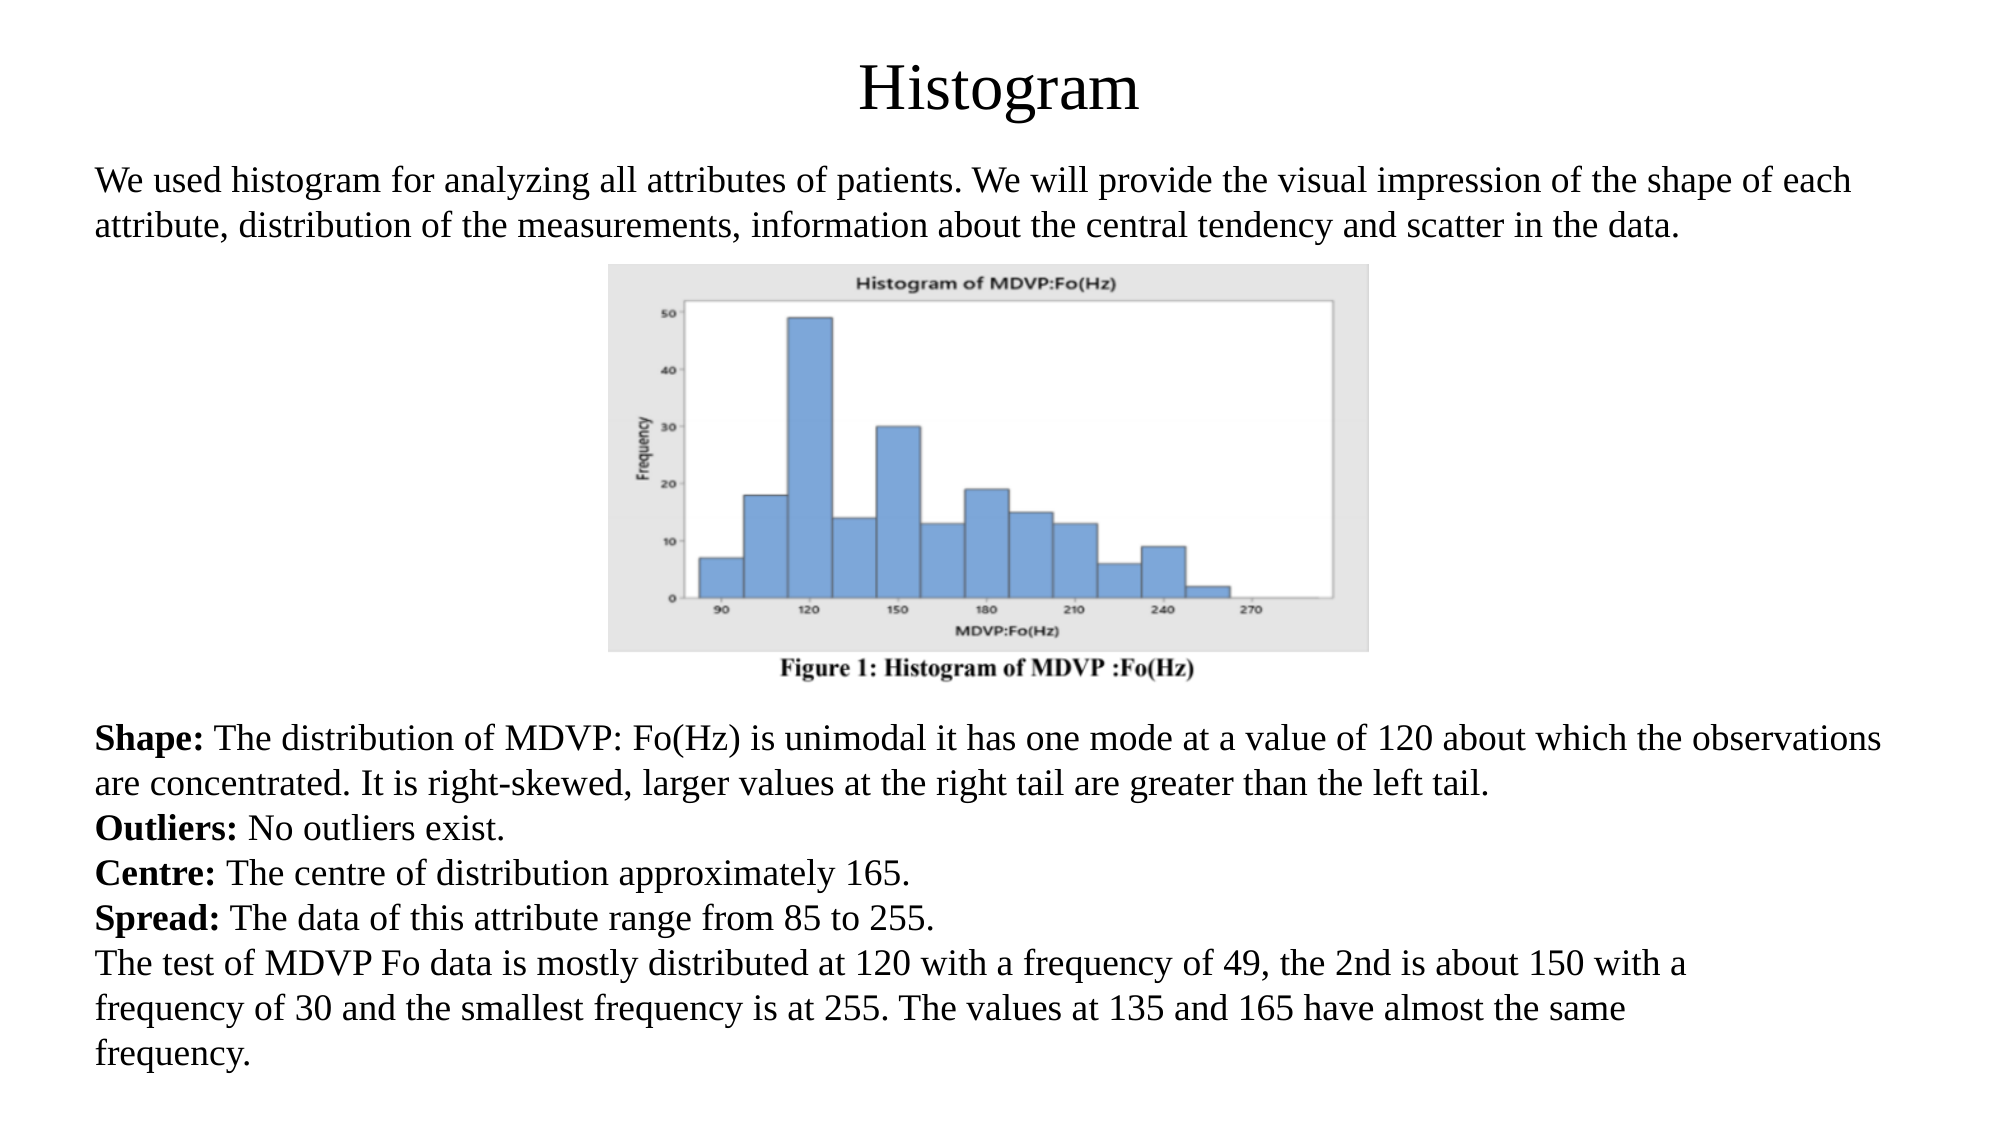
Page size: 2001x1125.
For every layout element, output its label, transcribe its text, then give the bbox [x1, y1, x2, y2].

text_box We used histogram for analyzing all attributes of patients. We will provide the visual impression of the shape of each attribute, distribution of the measurements, information about the central tendency and scatter in the data. [79, 148, 1921, 253]
text_box Histogram [803, 35, 1197, 131]
picture [608, 264, 1369, 705]
text_box Shape: The distribution of MDVP: Fo(Hz) is unimodal it has one mode at a value of 120 about which the observations are concentrated. It is right-skewed, larger values at the right tail are greater than the left tail. Outliers: No outliers exist. Centre: The centre of distribution approximately 165. Spread: The data of this attribute range from 85 to 255. The test of MDVP Fo data is mostly distributed at 120 with a frequency of 49, the 2nd is about 150 with a frequency of 30 and the smallest frequency is at 255. The values at 135 and 165 have almost the same frequency. [79, 705, 1921, 1081]
